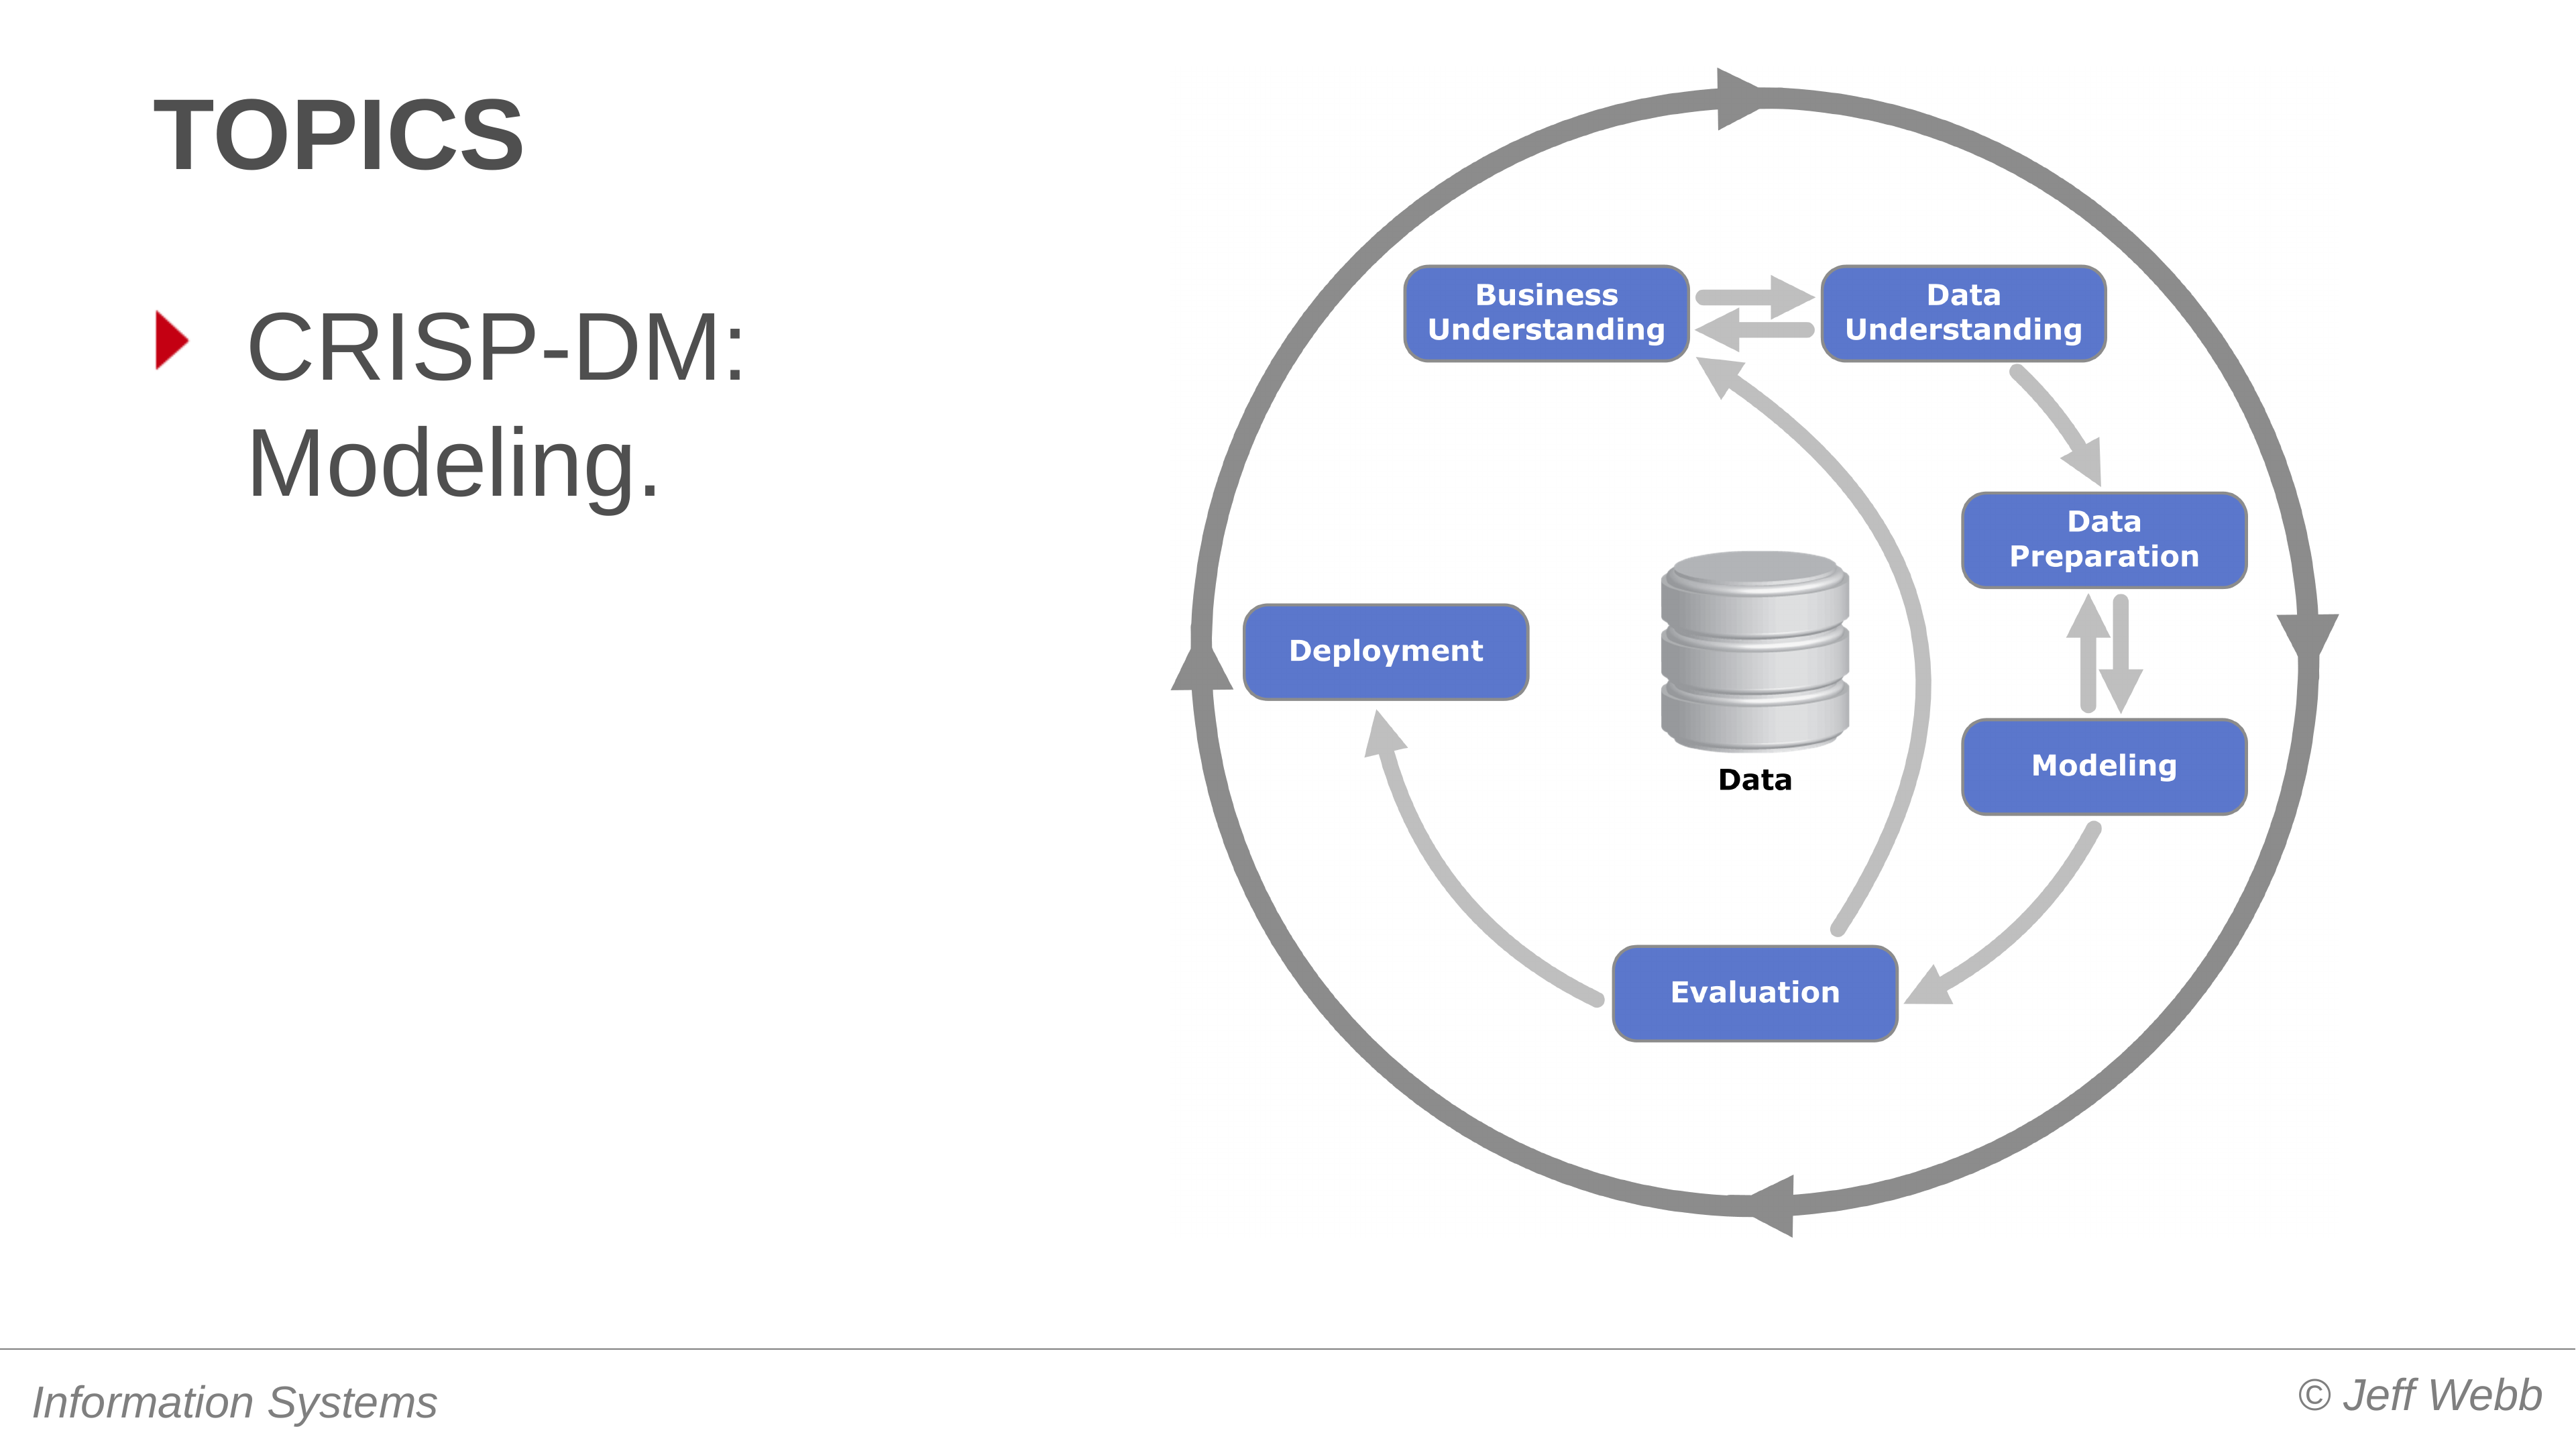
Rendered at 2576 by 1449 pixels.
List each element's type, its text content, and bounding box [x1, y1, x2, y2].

list CRISP-DM: Modeling. [128, 271, 1167, 1240]
title topics [128, 52, 2447, 202]
picture [153, 307, 192, 376]
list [1170, 66, 2339, 1239]
